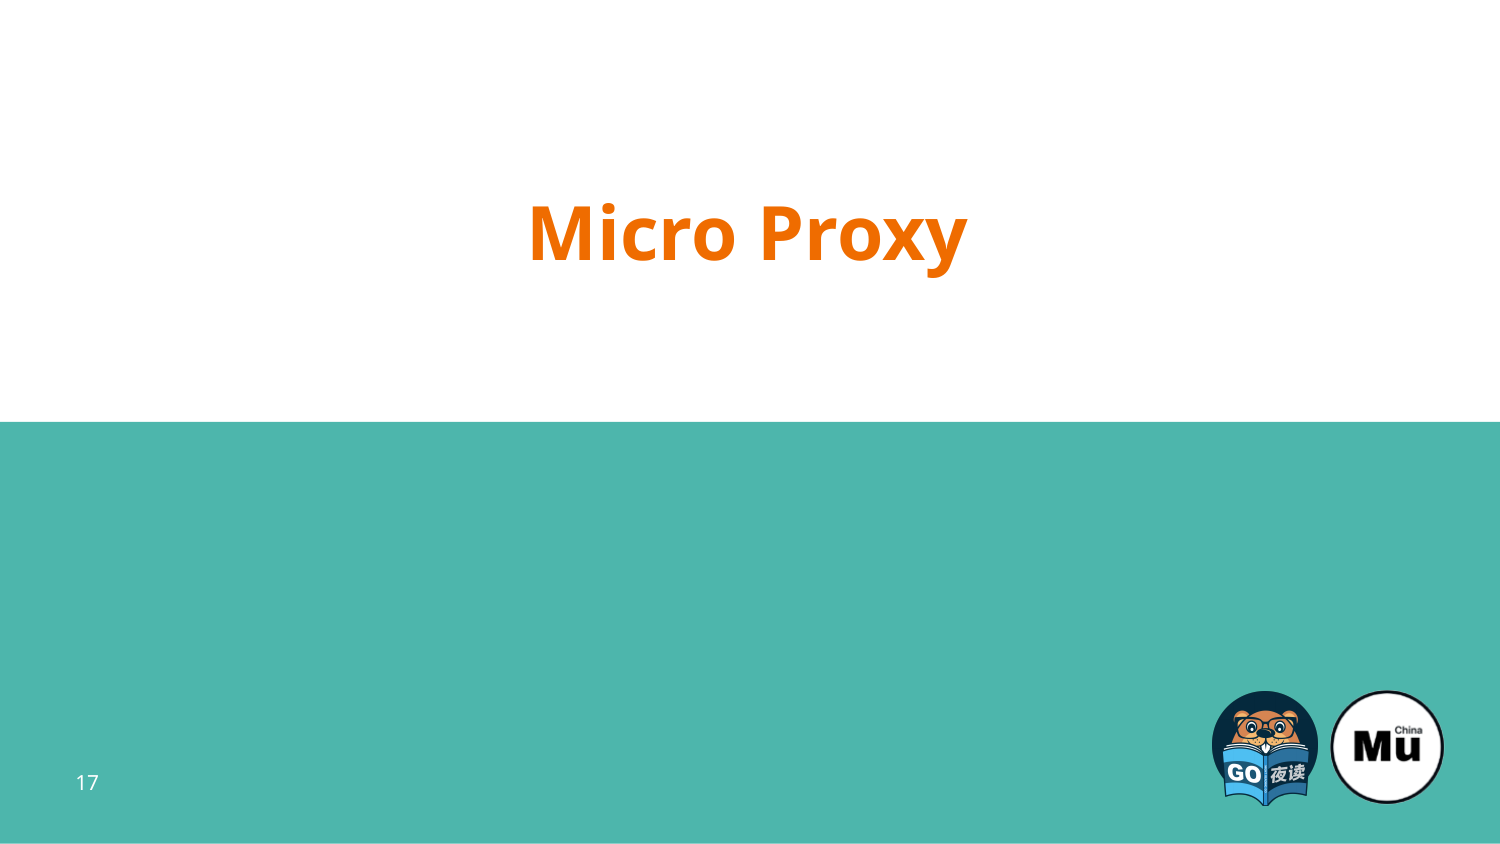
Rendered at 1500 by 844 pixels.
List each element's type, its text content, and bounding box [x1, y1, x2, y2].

title Micro Proxy [44, 153, 1451, 309]
slide_number 17 [23, 751, 114, 817]
picture [1212, 691, 1318, 806]
picture [1326, 686, 1449, 809]
